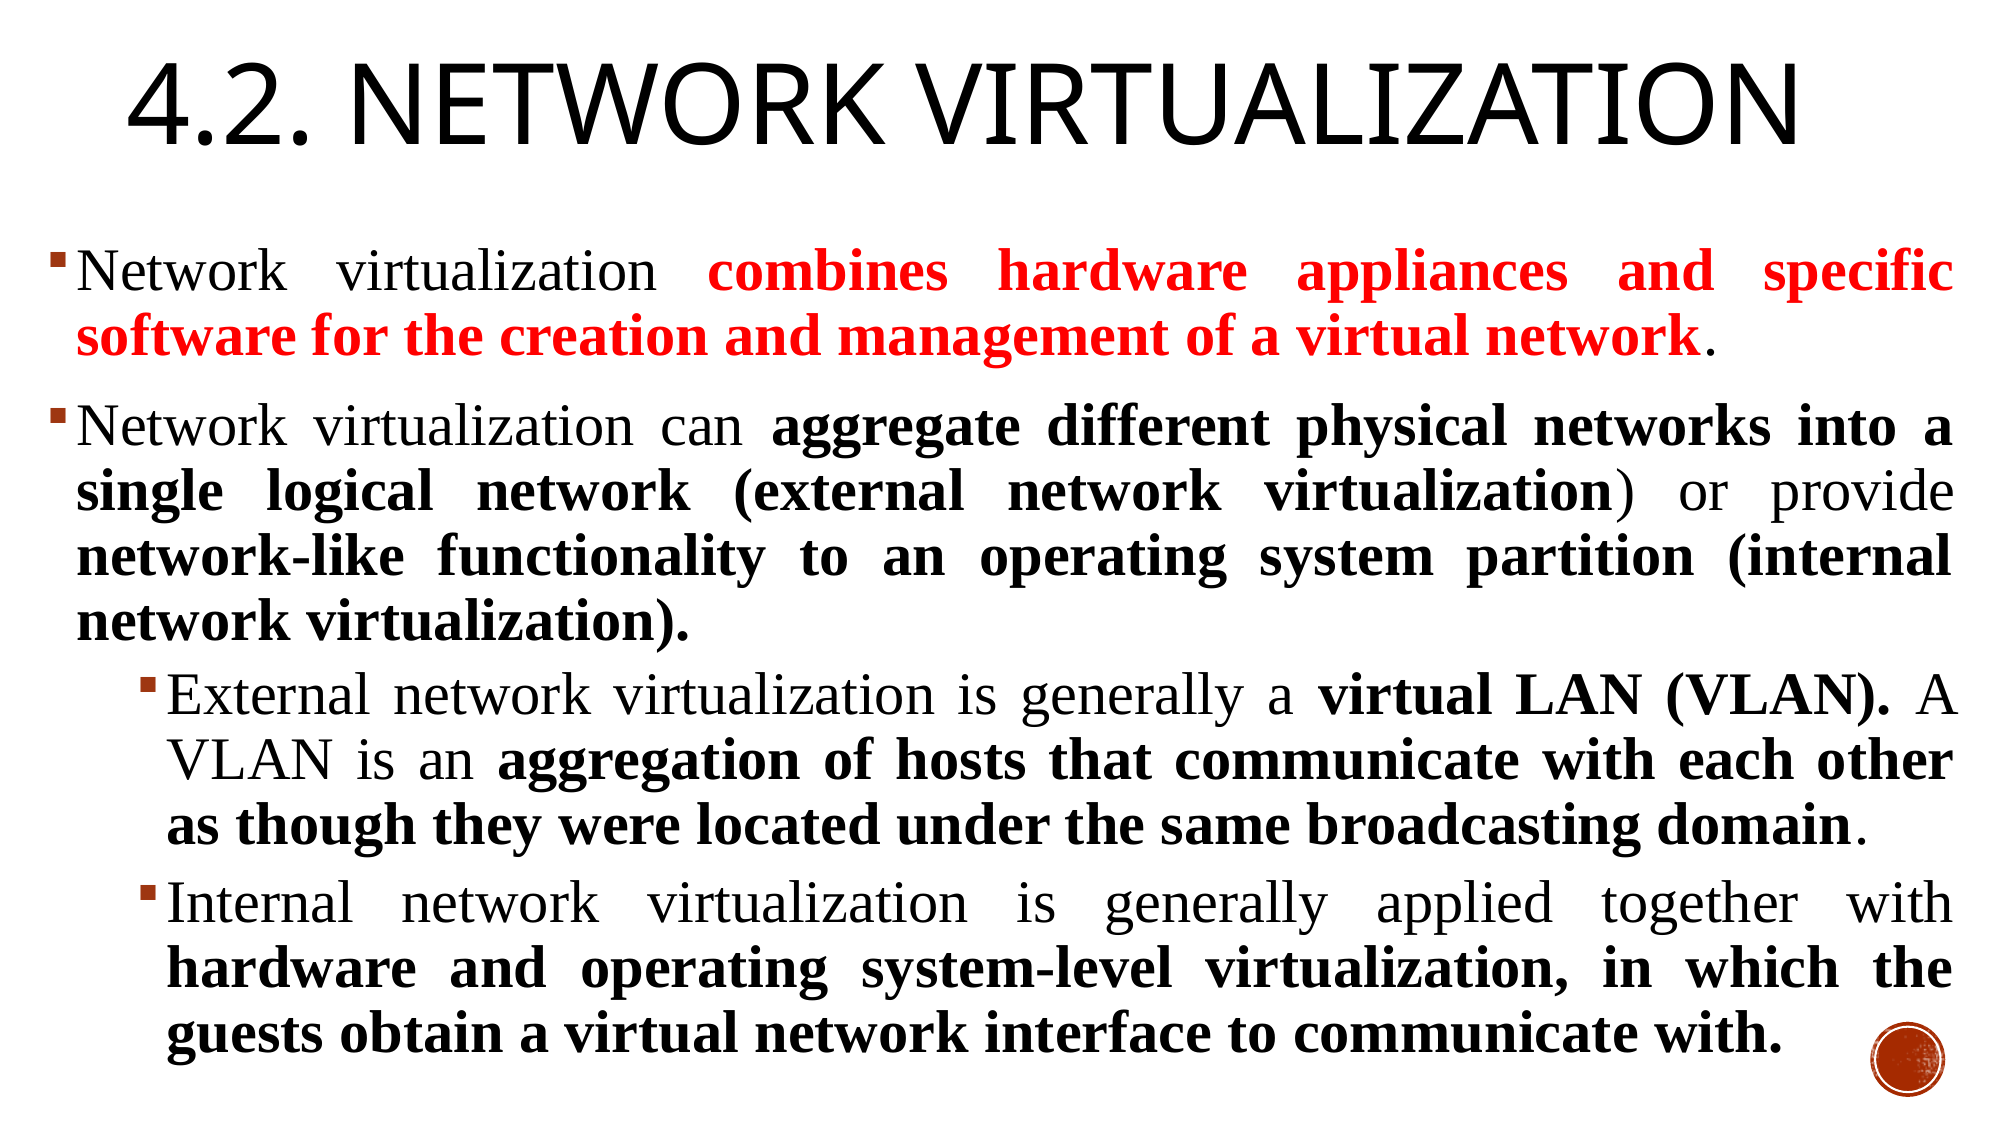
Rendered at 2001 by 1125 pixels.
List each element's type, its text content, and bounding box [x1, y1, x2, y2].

title 4.2. Network Virtualization [111, 0, 1826, 217]
list Network virtualization combines hardware appliances and specific software for the creation and management of a virtual network. Network virtualization can aggregate different physical networks into a single logical network (external network virtualization) or provide network-like functionality to an operating system partition (internal network virtualization). External network virtualization is generally a virtual LAN (VLAN). A VLAN is an aggregation of hosts that communicate with each other as though they were located under the same broadcasting domain. Internal network virtualization is generally applied together with hardware and operating system-level virtualization, in which the guests obtain a virtual network interface to communicate with. [31, 230, 1971, 1068]
